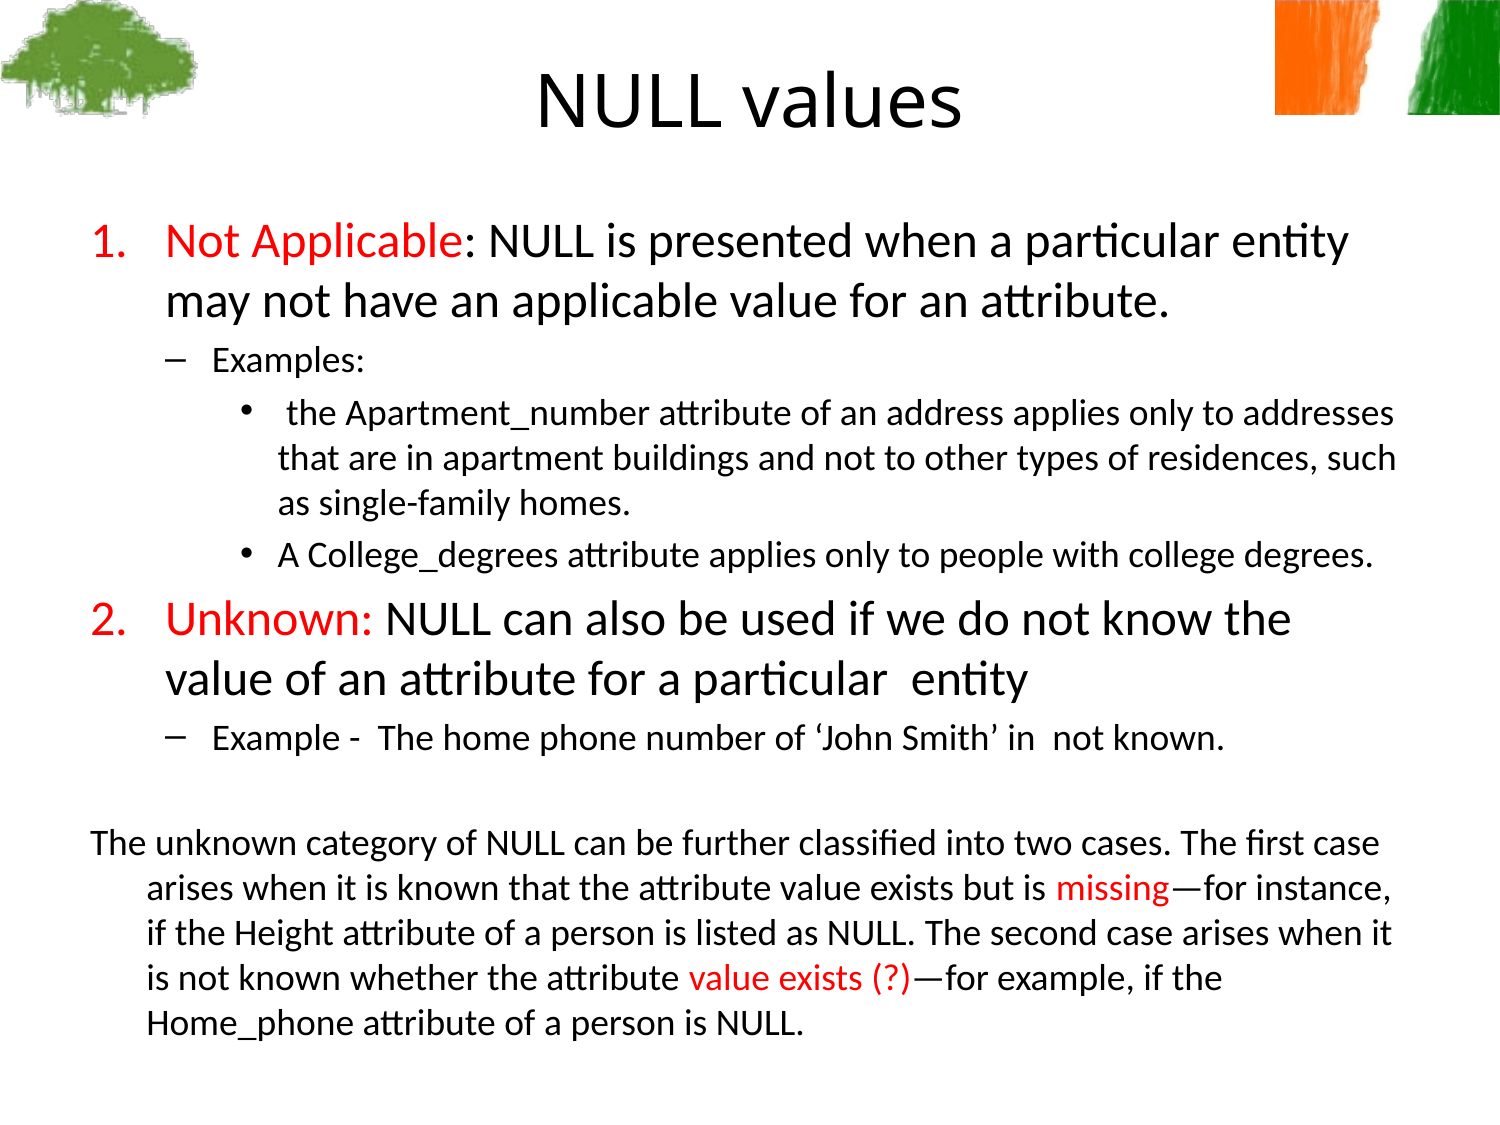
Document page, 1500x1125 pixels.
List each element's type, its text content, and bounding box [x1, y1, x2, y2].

picture [1275, 0, 1500, 115]
list Not Applicable: NULL is presented when a particular entity may not have an applicable value for an attribute. Examples: the Apartment_number attribute of an address applies only to addresses that are in apartment buildings and not to other types of residences, such as single-family homes. A College_degrees attribute applies only to people with college degrees. Unknown: NULL can also be used if we do not know the value of an attribute for a particular entity Example - The home phone number of ‘John Smith’ in not known. The unknown category of NULL can be further classified into two cases. The first case arises when it is known that the attribute value exists but is missing—for instance, if the Height attribute of a person is listed as NULL. The second case arises when it is not known whether the attribute value exists (?)—for example, if the Home_phone attribute of a person is NULL. [75, 200, 1425, 1075]
picture [0, 0, 198, 119]
title NULL values [75, 45, 1425, 150]
